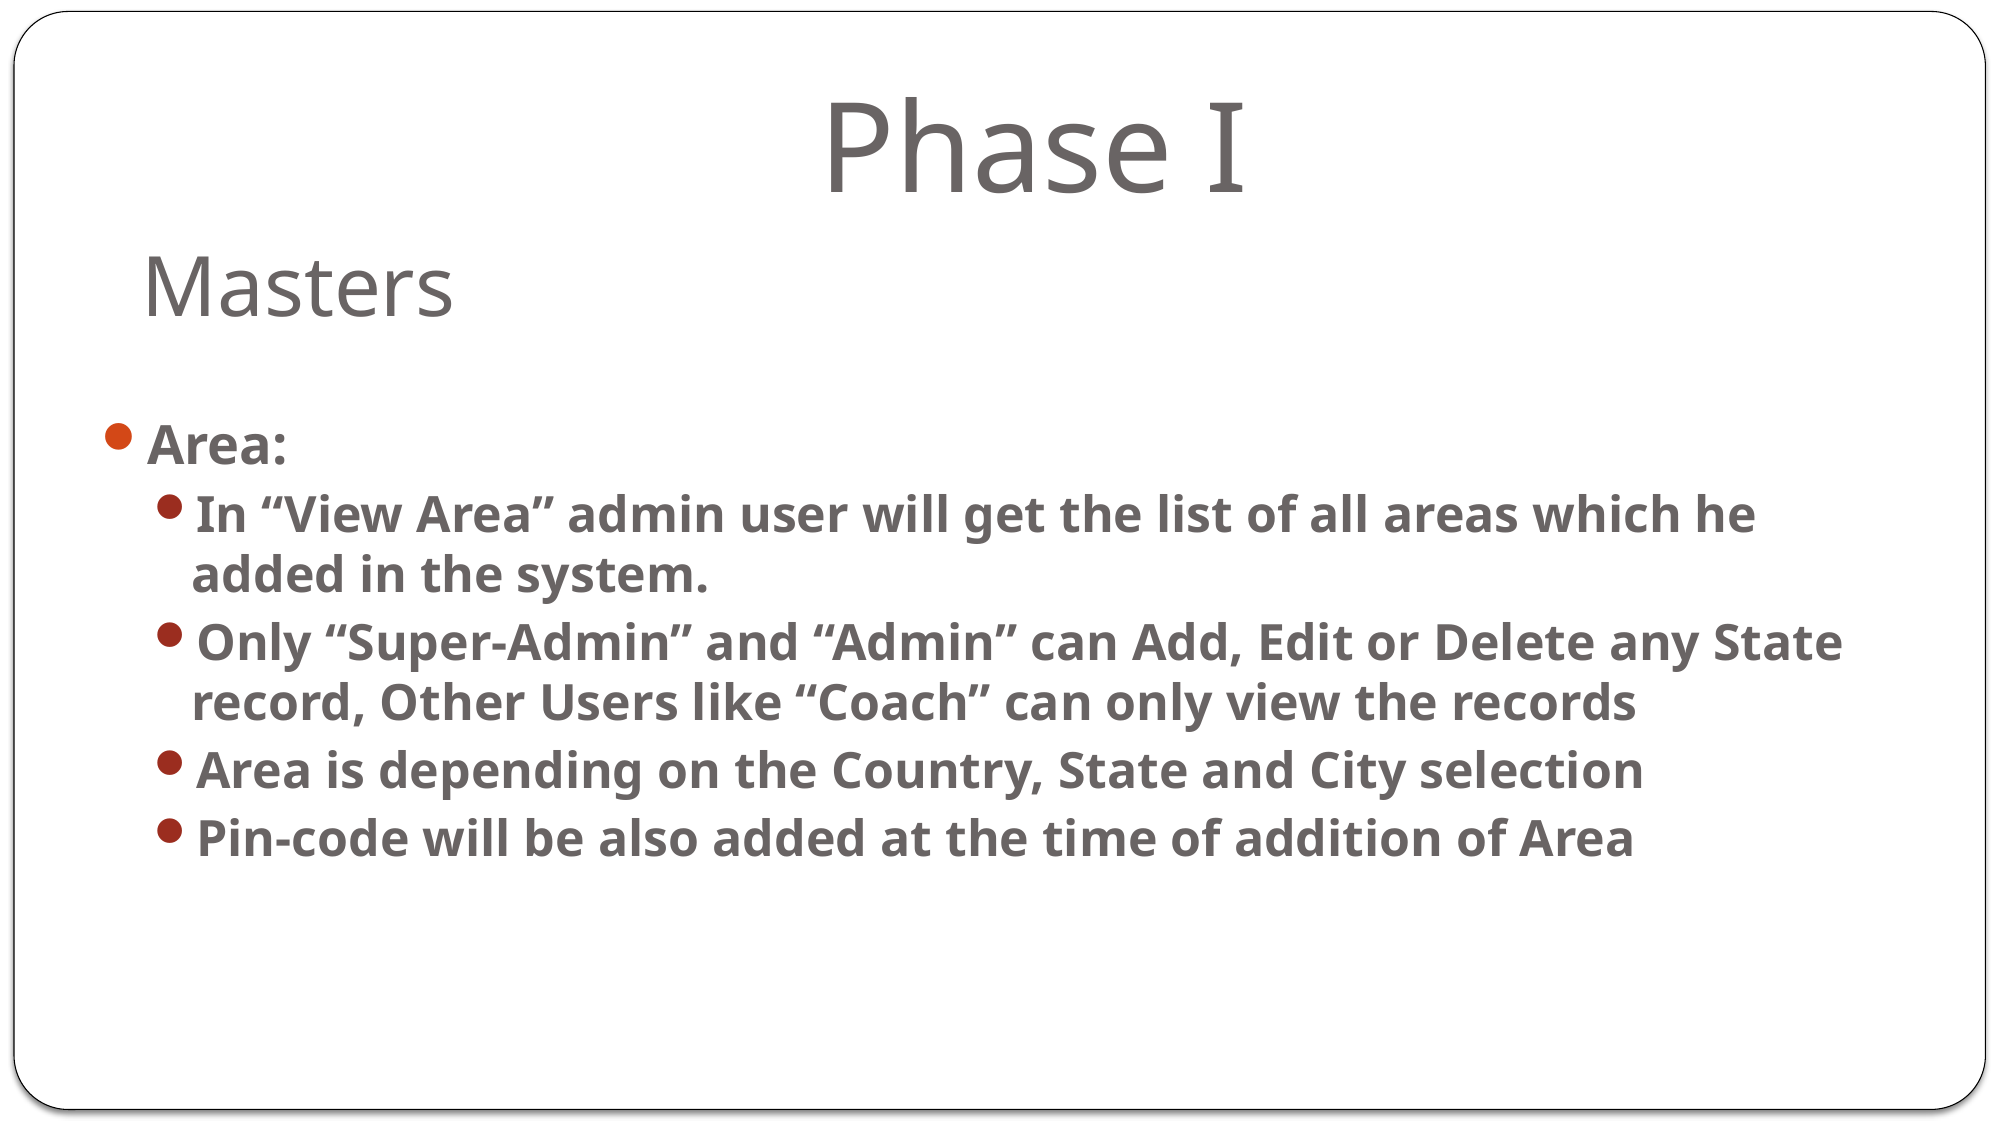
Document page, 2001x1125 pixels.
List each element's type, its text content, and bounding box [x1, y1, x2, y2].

title Phase I [200, 45, 1900, 233]
text_box Masters [127, 216, 579, 348]
text_box [1024, 418, 1914, 975]
list Area: In “View Area” admin user will get the list of all areas which he added in the system. Only “Super-Admin” and “Admin” can Add, Edit or Delete any State record, Other Users like “Coach” can only view the records Area is depending on the Country, State and City selection Pin-code will be also added at the time of addition of Area [86, 402, 1910, 958]
